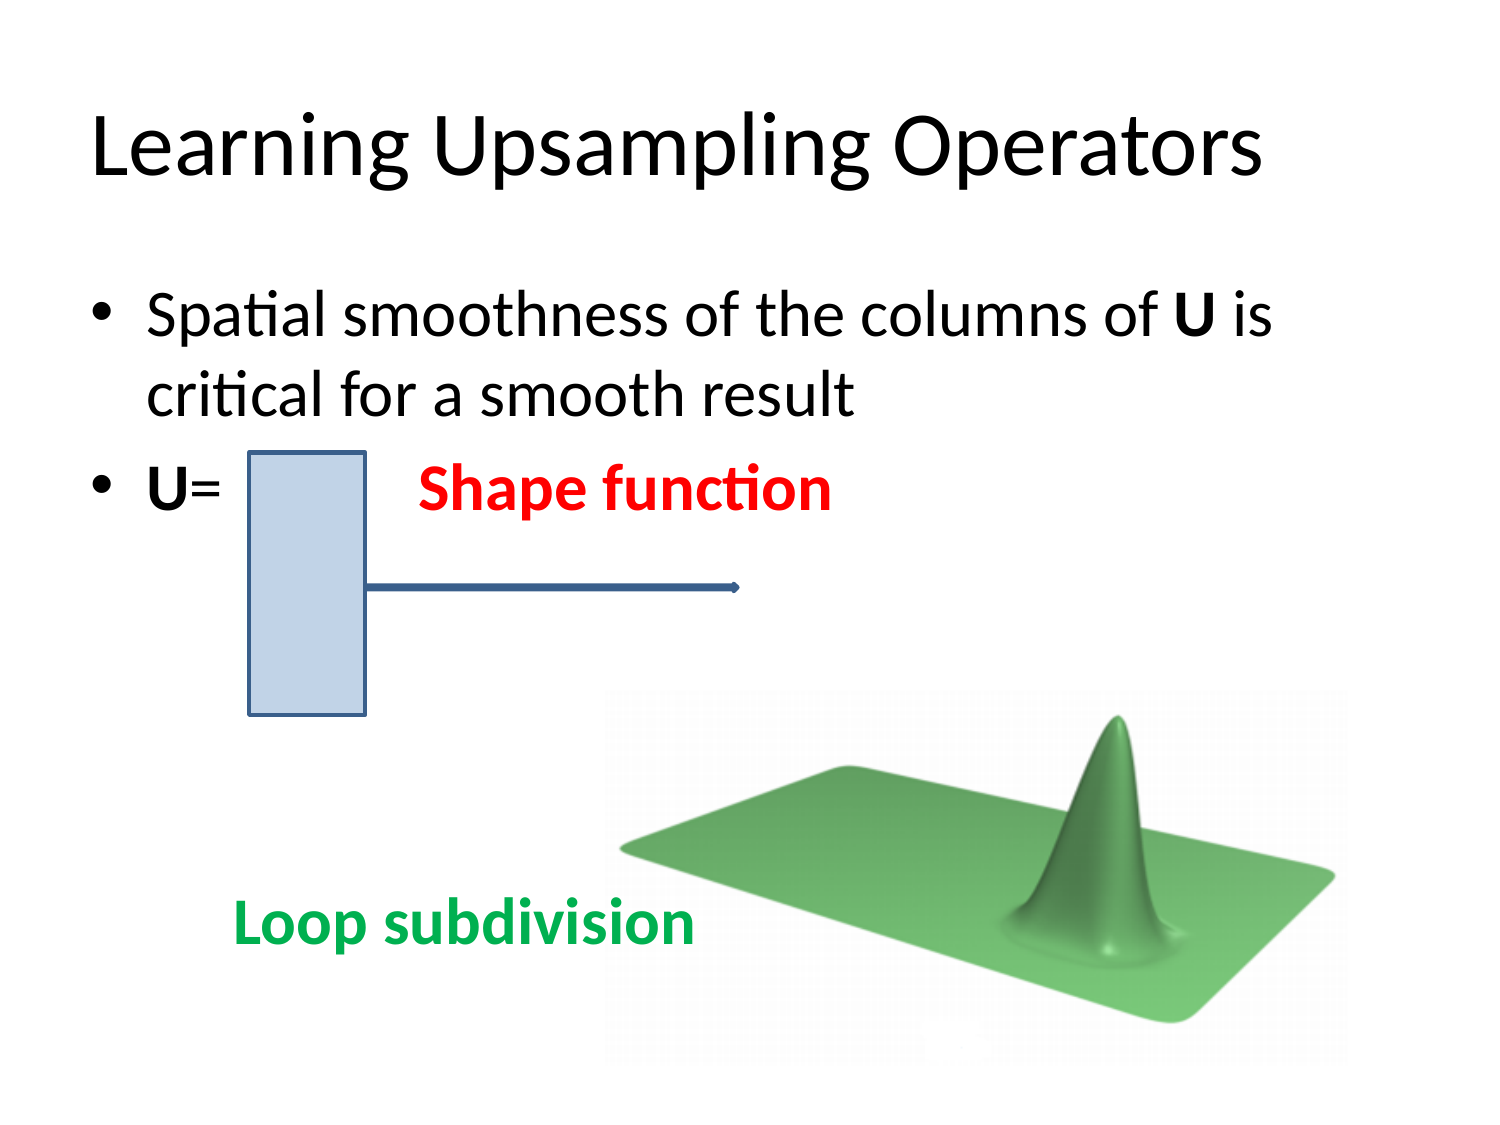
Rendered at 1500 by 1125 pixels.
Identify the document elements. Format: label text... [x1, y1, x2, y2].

title Learning Upsampling Operators [75, 45, 1425, 233]
text_box Loop subdivision [218, 870, 568, 965]
text_box [247, 450, 367, 717]
picture [573, 674, 1363, 1066]
text_box [363, 581, 740, 594]
